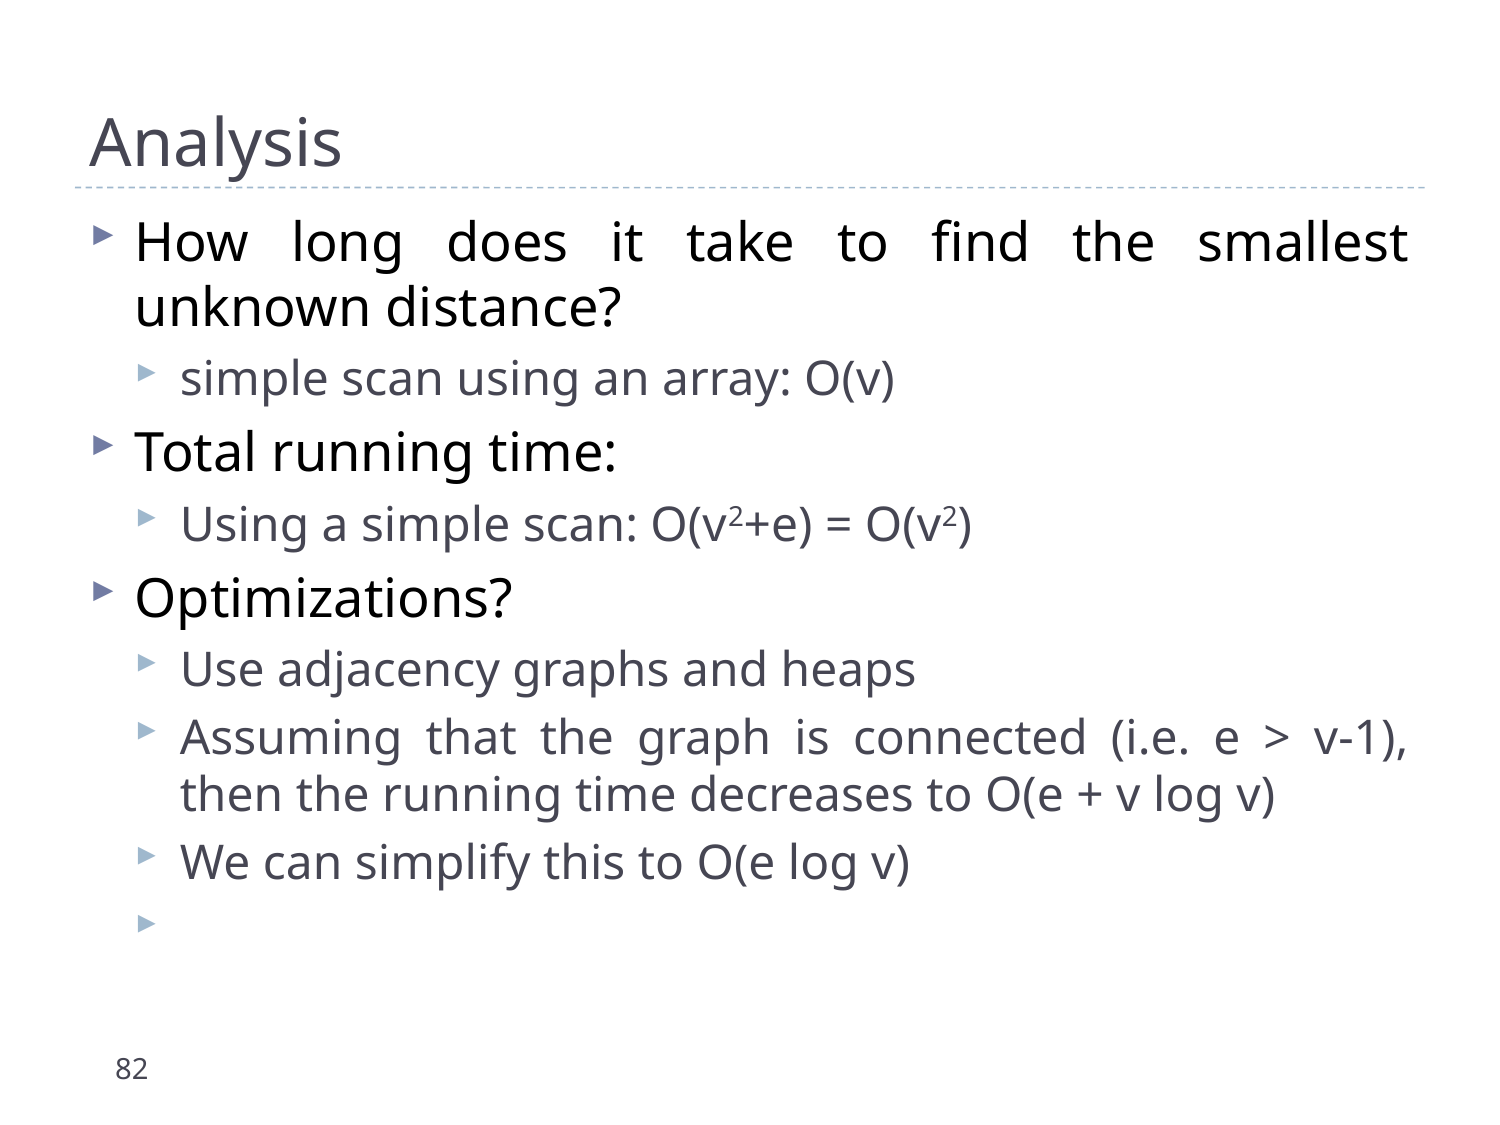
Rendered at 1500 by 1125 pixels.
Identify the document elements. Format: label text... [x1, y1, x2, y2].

list How long does it take to find the smallest unknown distance? simple scan using an array: O(v) Total running time: Using a simple scan: O(v2+e) = O(v2) Optimizations? Use adjacency graphs and heaps Assuming that the graph is connected (i.e. e > v-1), then the running time decreases to O(e + v log v) We can simplify this to O(e log v) [75, 200, 1425, 1010]
title Analysis [75, 24, 1425, 188]
slide_number 82 [100, 1042, 426, 1103]
